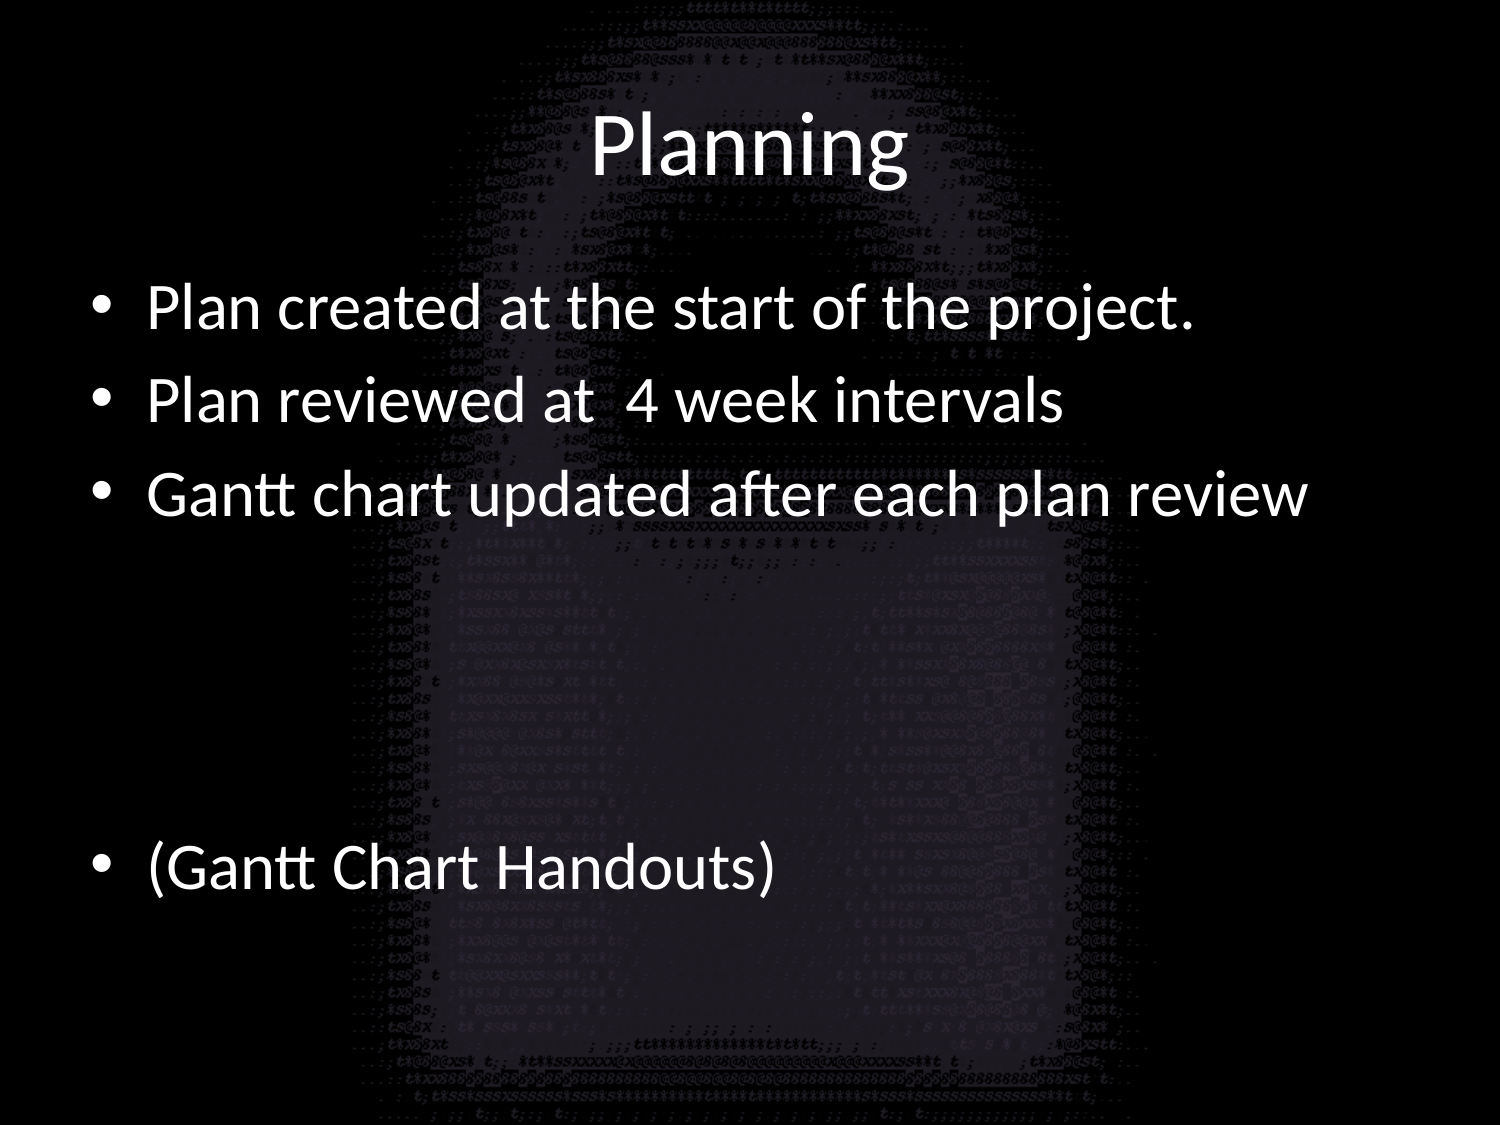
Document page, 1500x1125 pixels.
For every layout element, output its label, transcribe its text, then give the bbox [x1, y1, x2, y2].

title Planning [75, 45, 1425, 233]
list Plan created at the start of the project. Plan reviewed at 4 week intervals Gantt chart updated after each plan review (Gantt Chart Handouts) [75, 255, 1425, 998]
